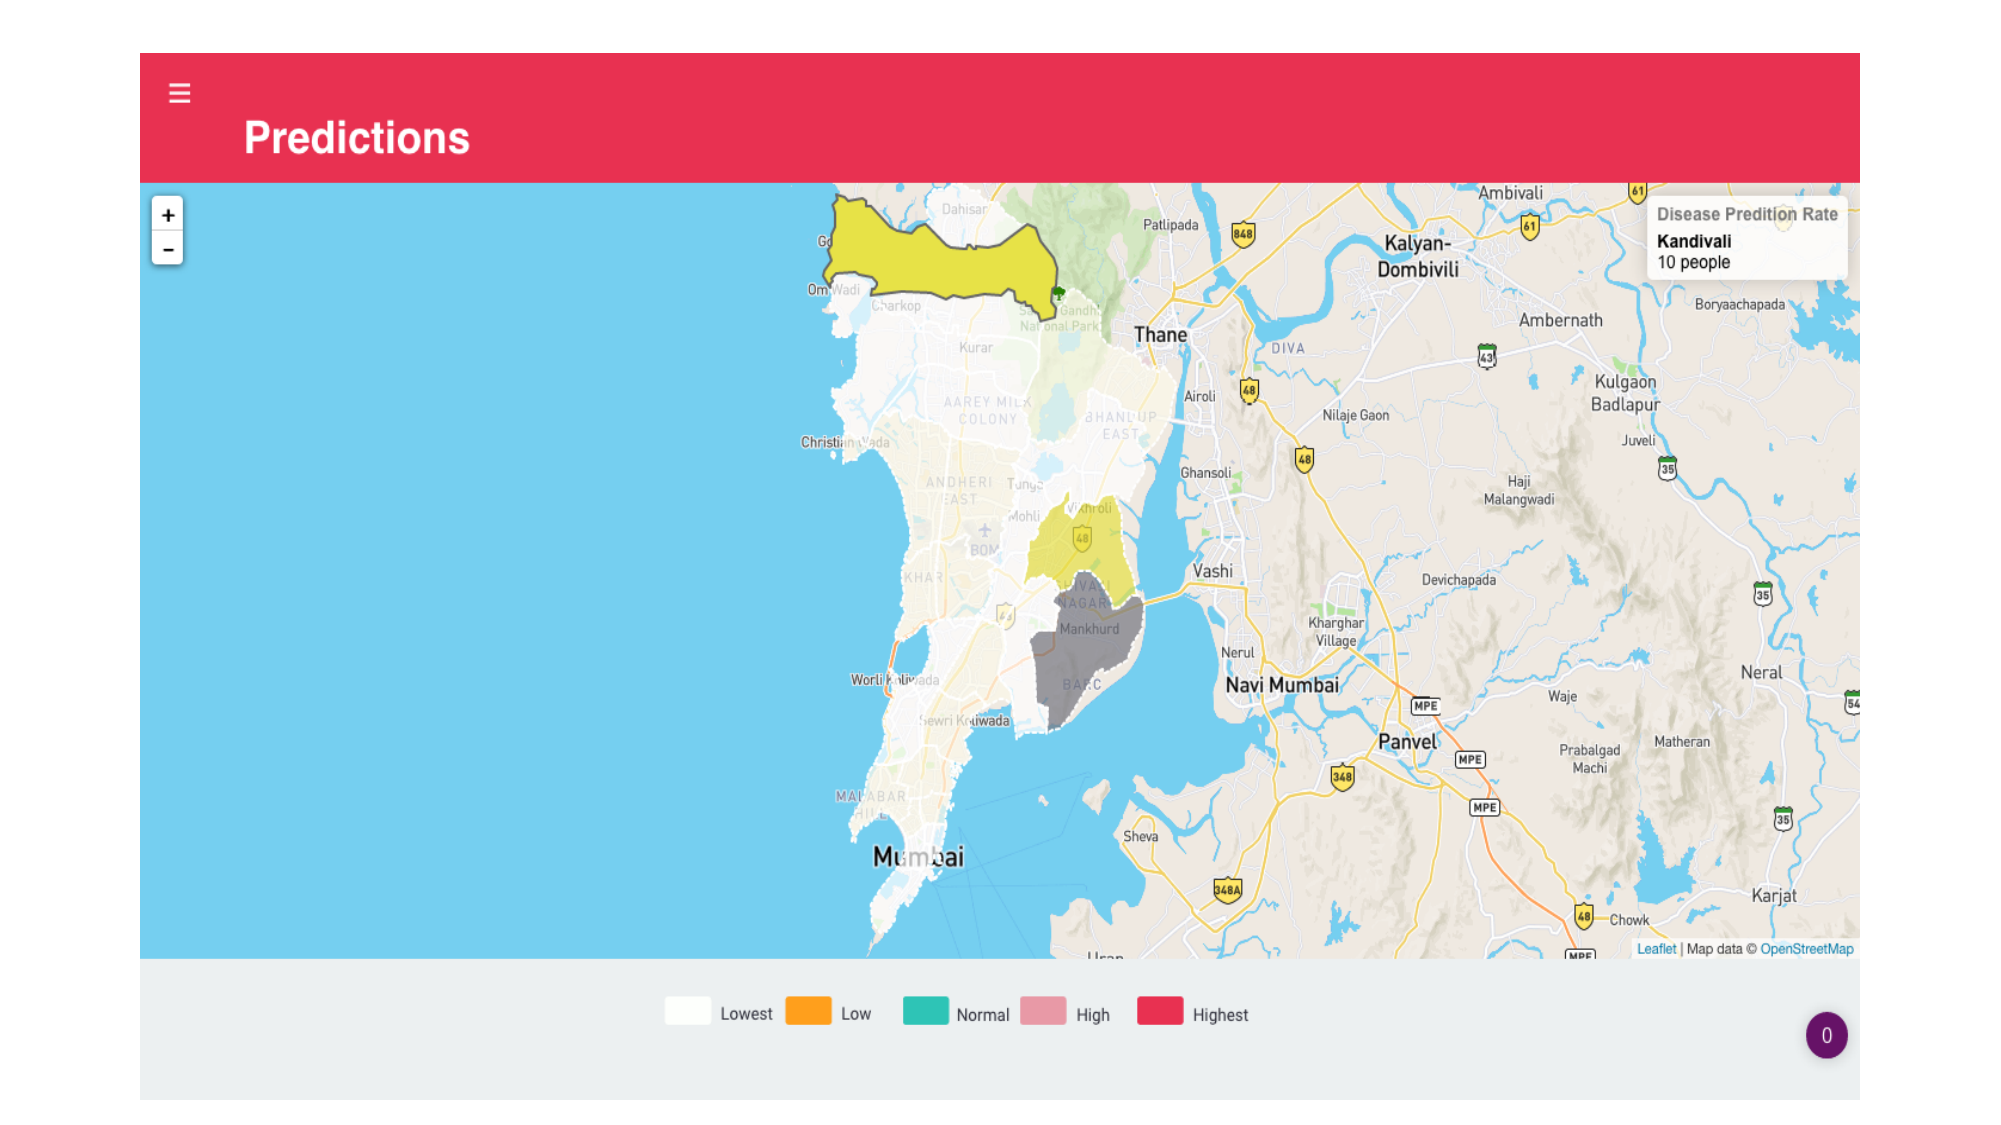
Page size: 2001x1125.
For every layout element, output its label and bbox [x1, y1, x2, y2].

picture [139, 52, 1861, 1101]
